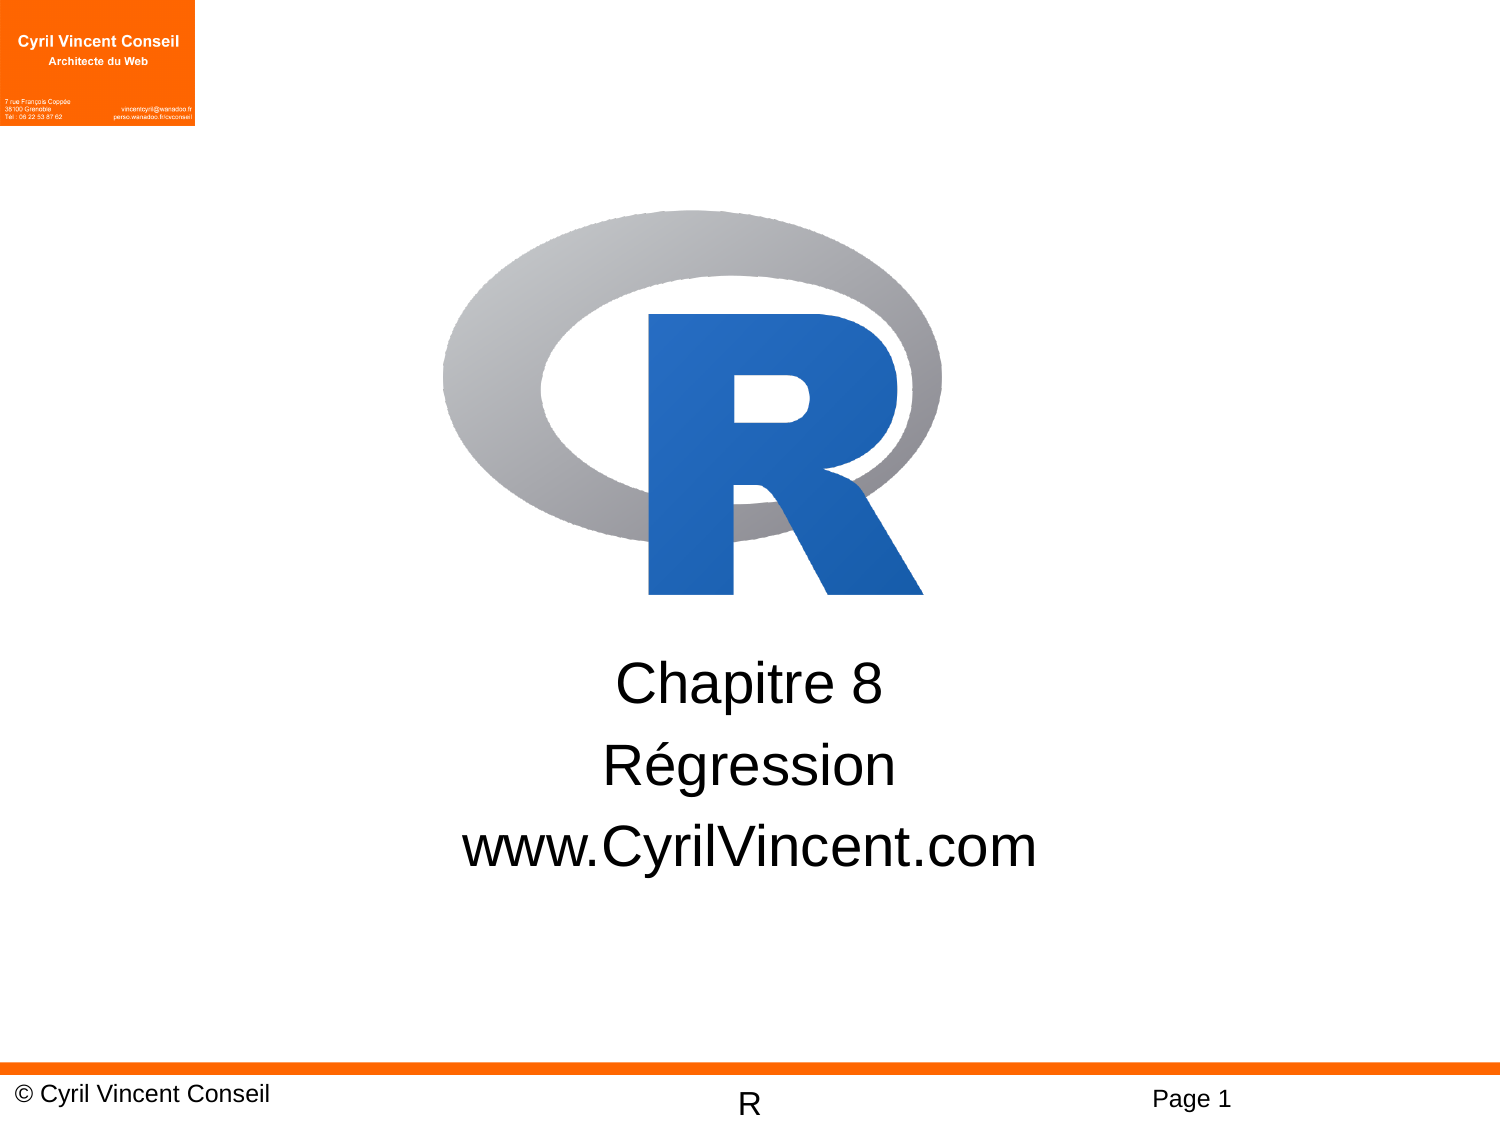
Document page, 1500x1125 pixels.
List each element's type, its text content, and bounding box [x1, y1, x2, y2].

picture [442, 207, 944, 596]
picture [0, 0, 195, 126]
subtitle Chapitre 8 Régression www.CyrilVincent.com [225, 637, 1275, 925]
